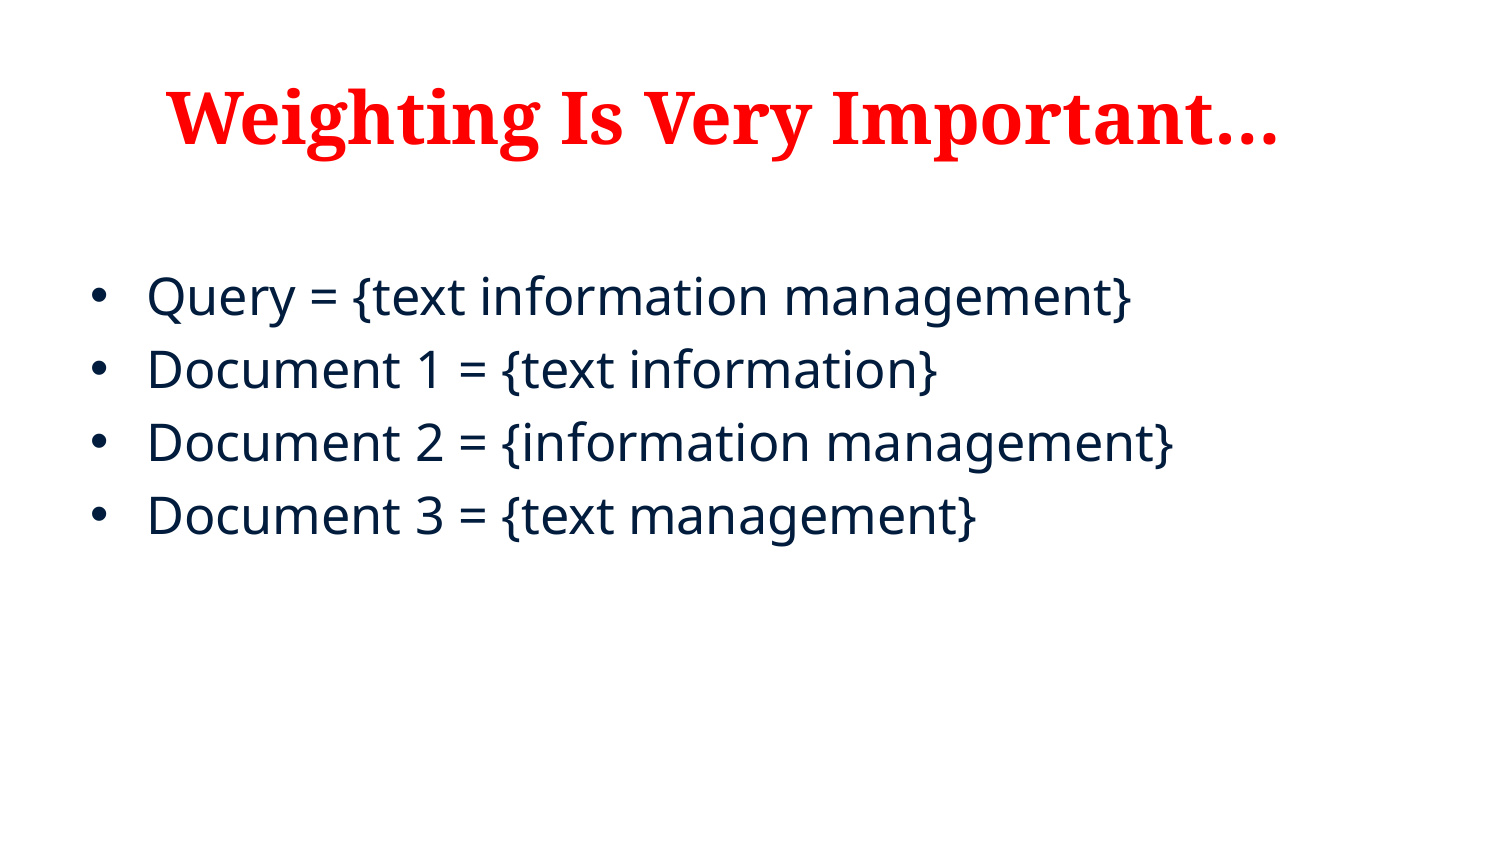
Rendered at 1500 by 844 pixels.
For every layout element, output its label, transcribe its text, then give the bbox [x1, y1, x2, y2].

list Query = {text information management} Document 1 = {text information} Document 2 = {information management} Document 3 = {text management} [75, 256, 1425, 700]
title Weighting Is Very Important… [41, 64, 1425, 180]
